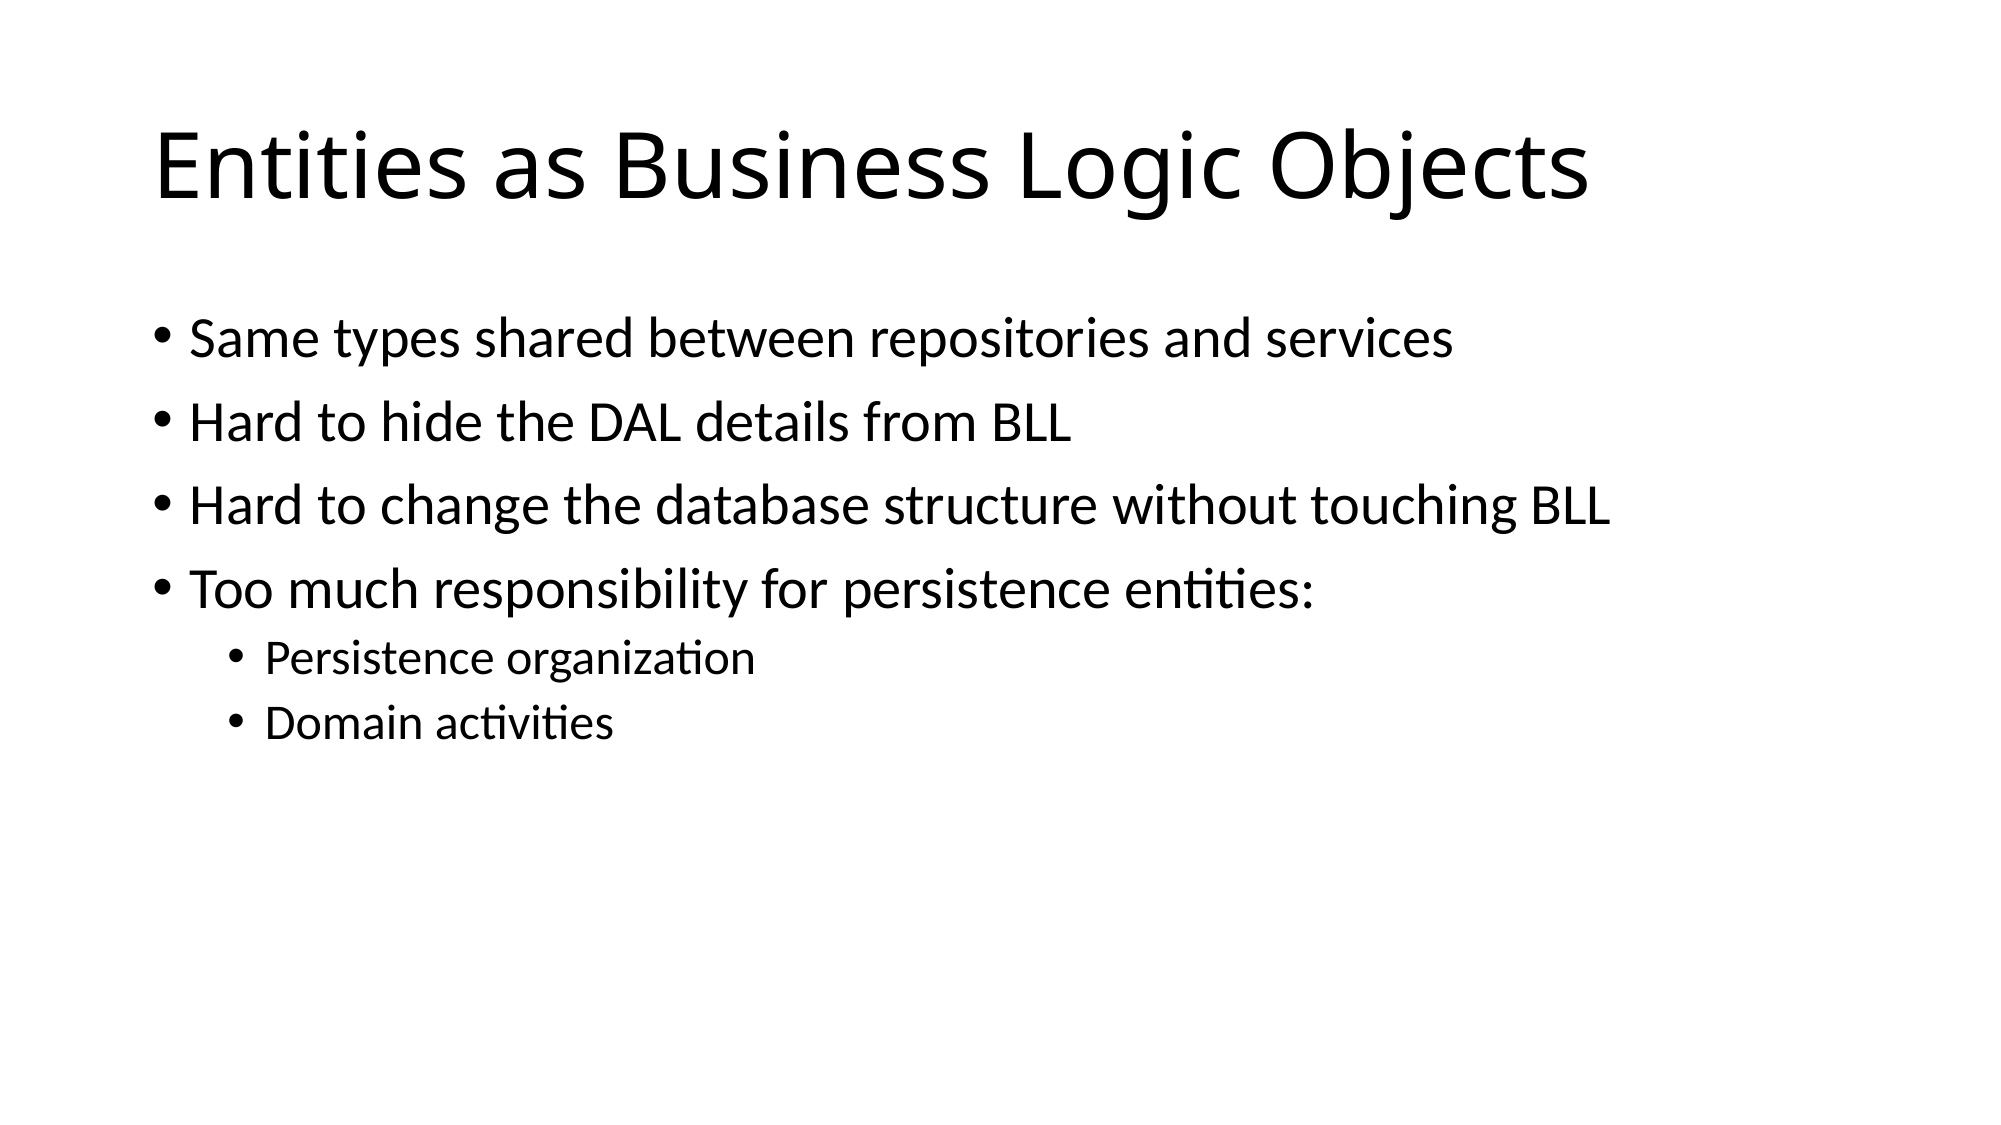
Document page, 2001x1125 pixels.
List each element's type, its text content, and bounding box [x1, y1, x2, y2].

title Entities as Business Logic Objects [137, 59, 1863, 278]
list Same types shared between repositories and services Hard to hide the DAL details from BLL Hard to change the database structure without touching BLL Too much responsibility for persistence entities: Persistence organization Domain activities [137, 299, 1863, 1014]
